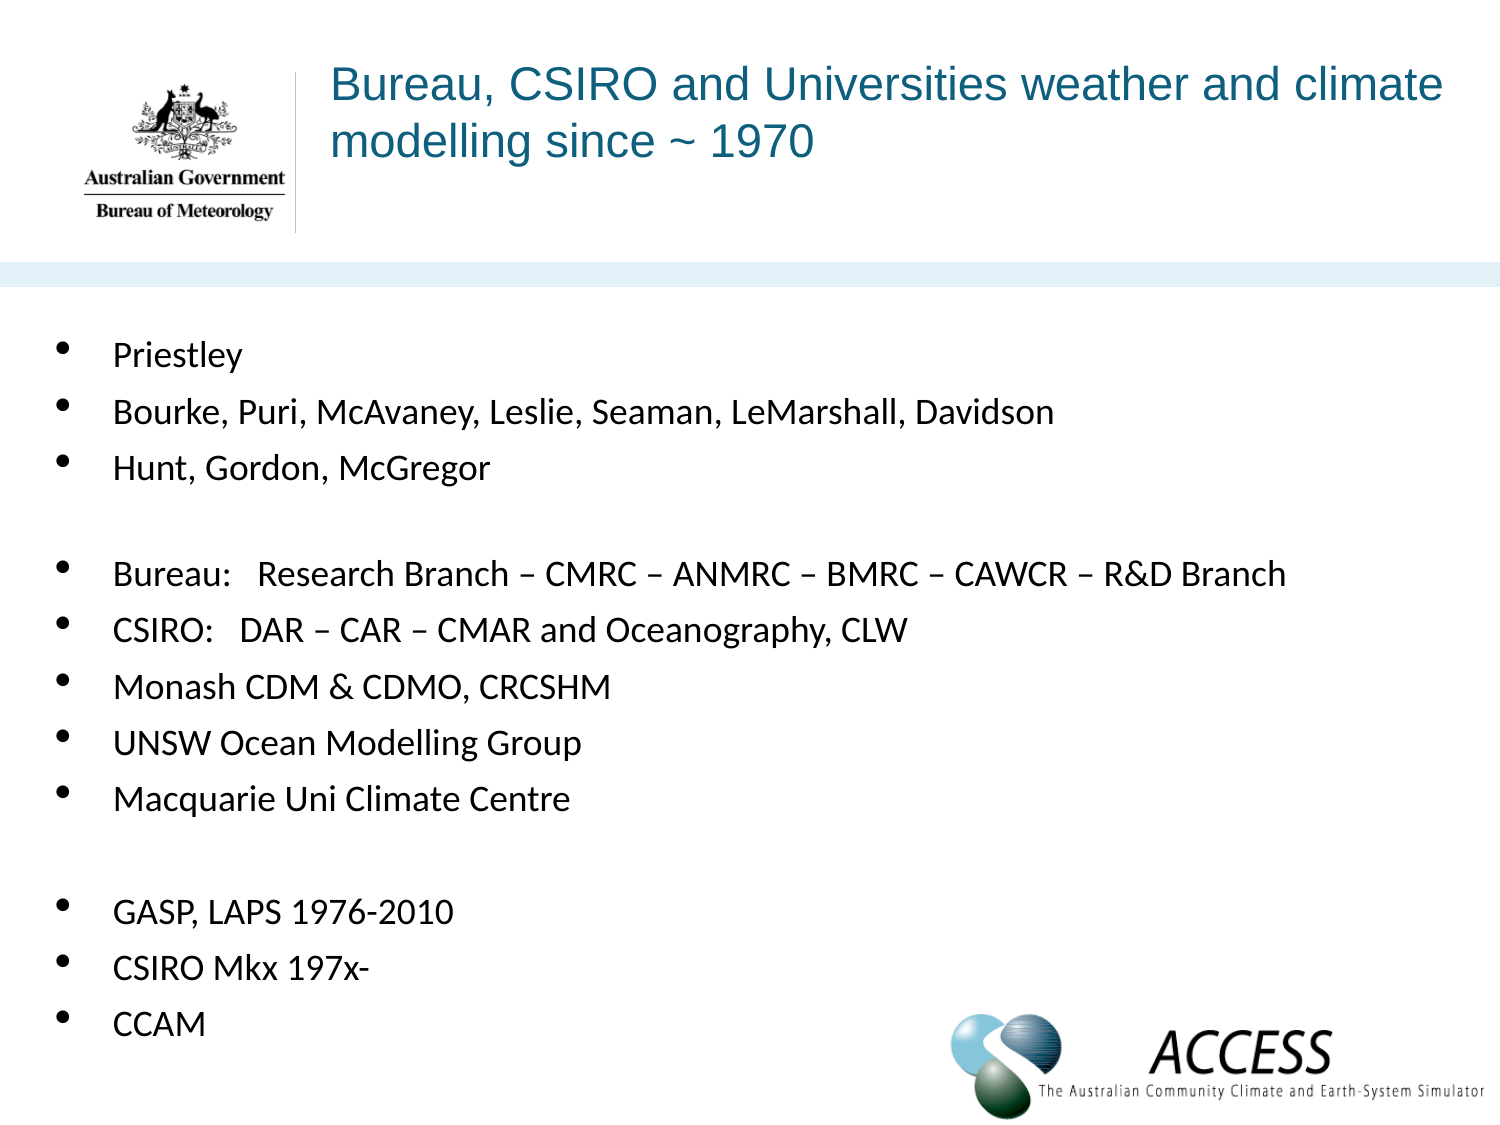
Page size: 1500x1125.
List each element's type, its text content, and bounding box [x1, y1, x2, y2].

picture [0, 262, 1500, 287]
list Priestley Bourke, Puri, McAvaney, Leslie, Seaman, LeMarshall, Davidson Hunt, Gordon, McGregor Bureau: Research Branch – CMRC – ANMRC – BMRC – CAWCR – R&D Branch CSIRO: DAR – CAR – CMAR and Oceanography, CLW Monash CDM & CDMO, CRCSHM UNSW Ocean Modelling Group Macquarie Uni Climate Centre GASP, LAPS 1976-2010 CSIRO Mkx 197x- CCAM [41, 322, 1459, 1091]
picture [939, 1009, 1500, 1125]
picture [75, 72, 296, 233]
title Bureau, CSIRO and Universities weather and climate modelling since ~ 1970 [315, 45, 1463, 233]
